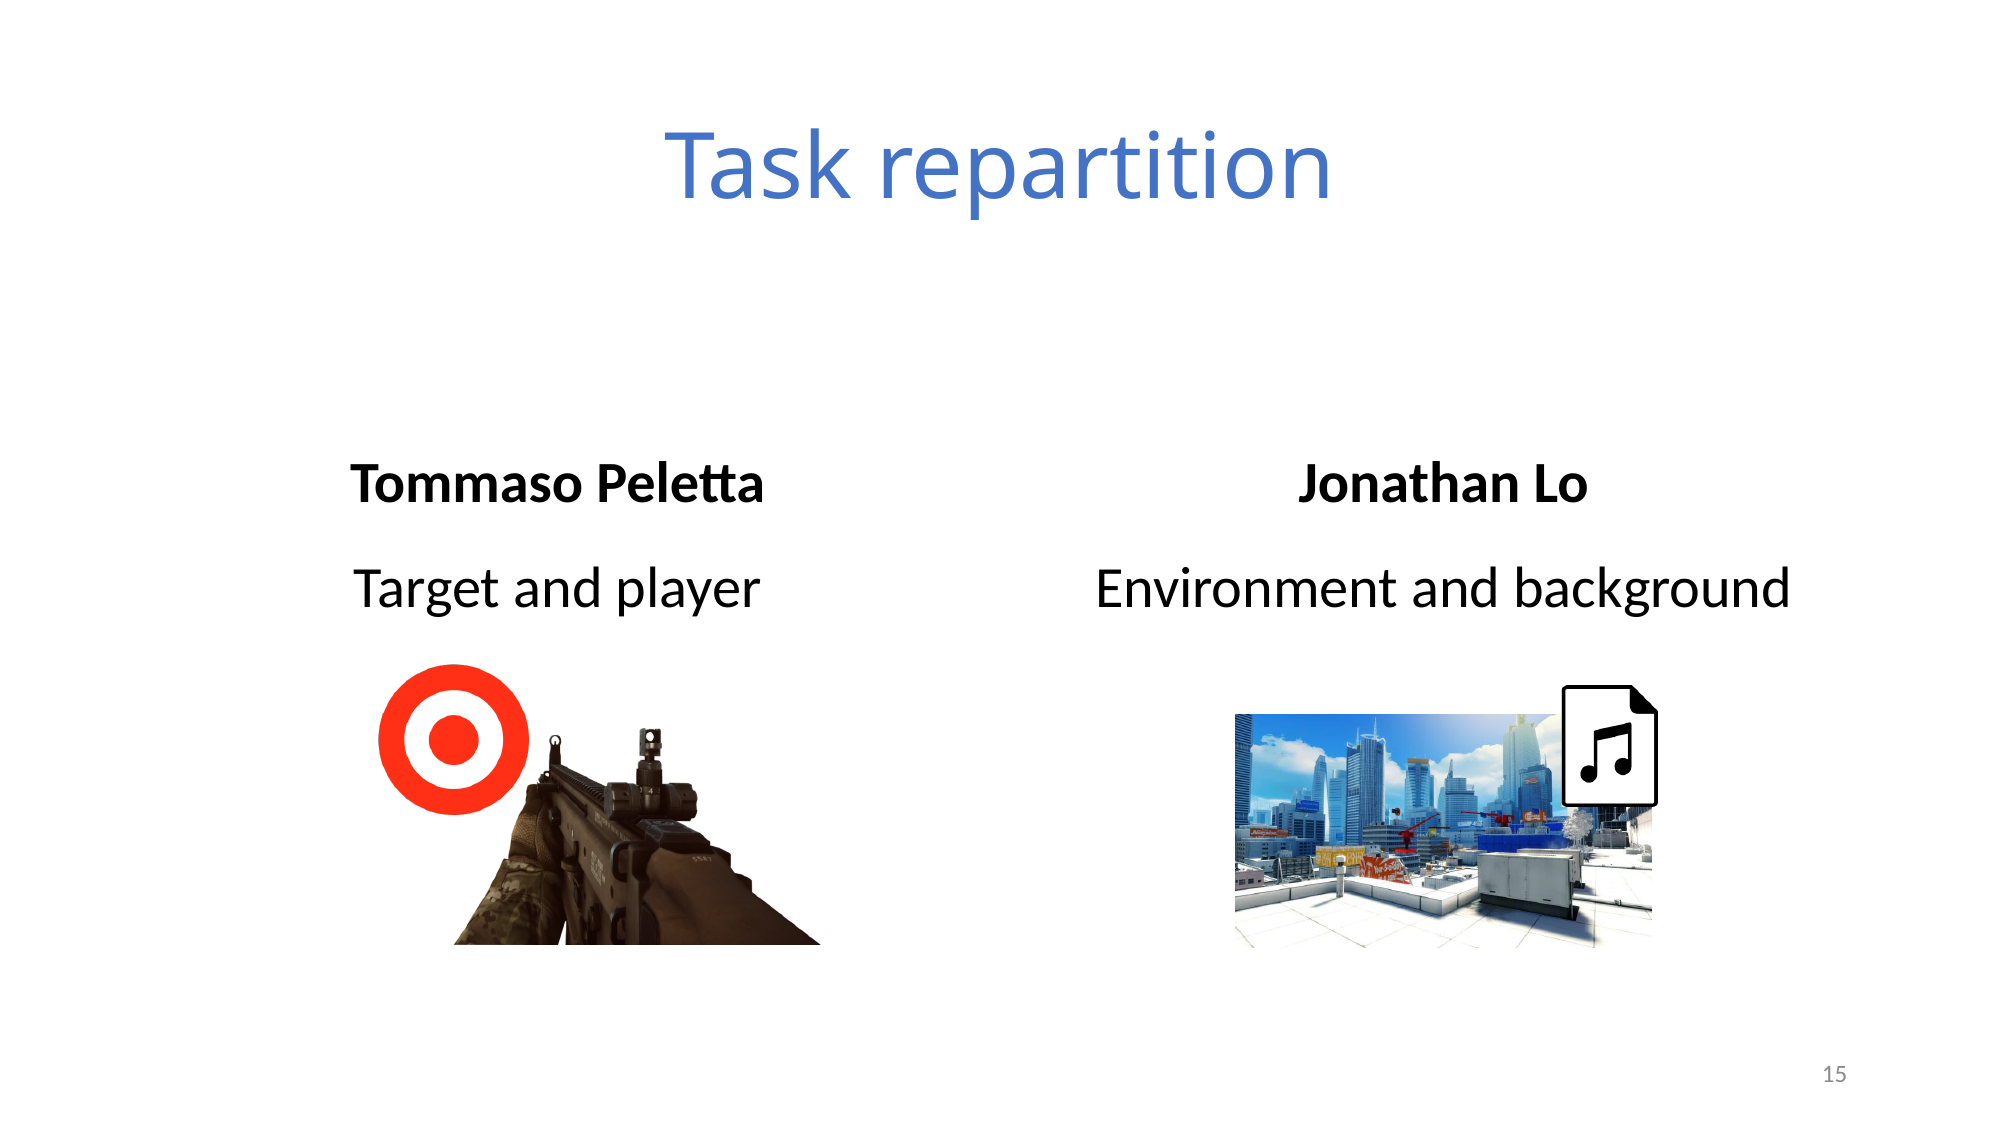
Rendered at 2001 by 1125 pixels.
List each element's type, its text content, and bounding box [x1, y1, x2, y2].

picture [349, 635, 821, 945]
title Task repartition [137, 59, 1863, 278]
text_box Jonathan Lo Environment and background [999, 401, 1888, 627]
text_box Tommaso Peletta Target and player [170, 401, 945, 731]
picture [1235, 685, 1659, 948]
slide_number 15 [1412, 1042, 1863, 1103]
